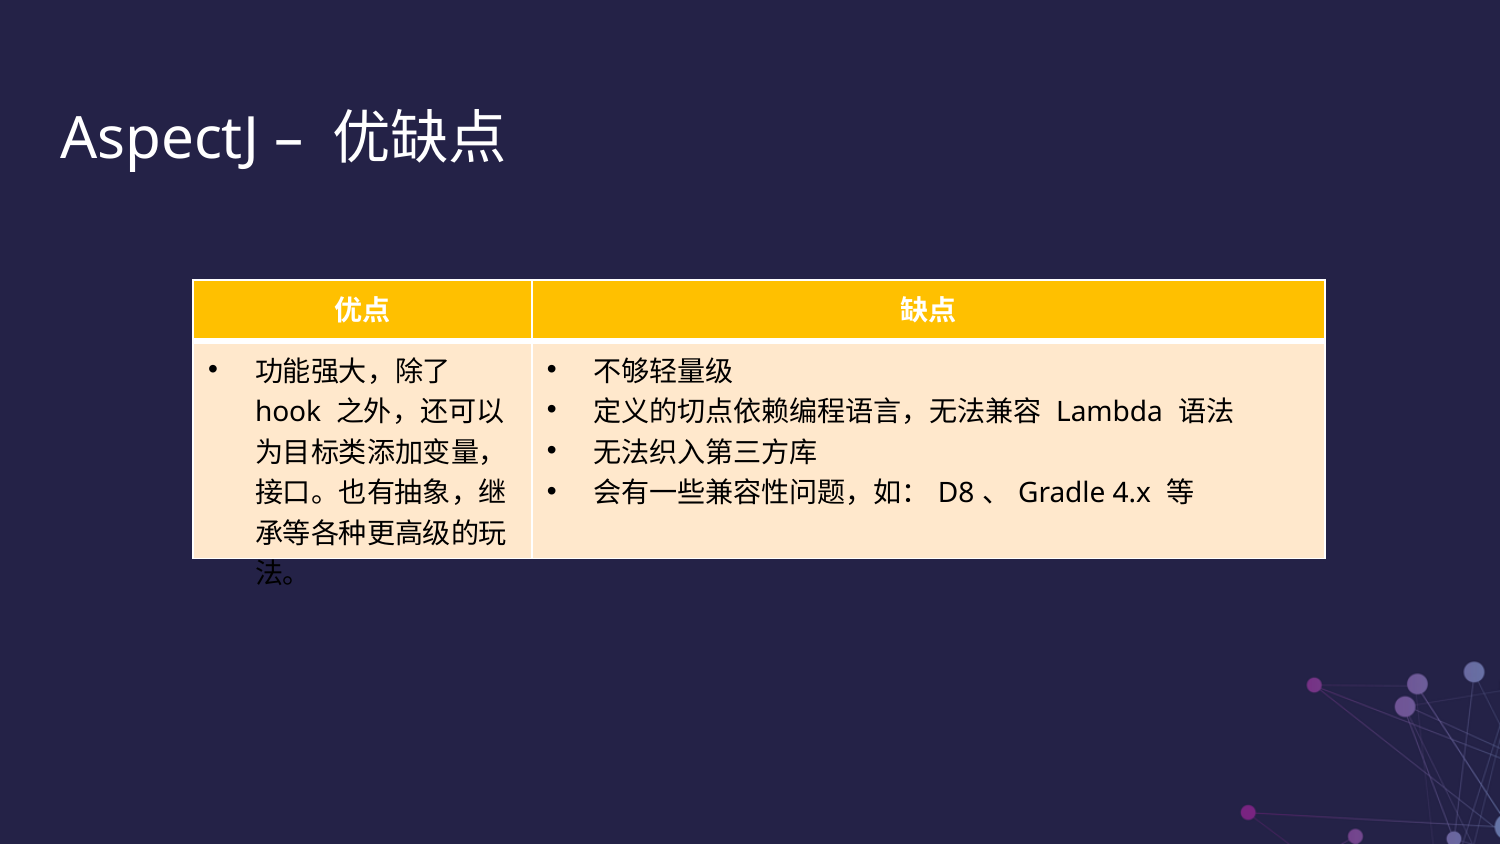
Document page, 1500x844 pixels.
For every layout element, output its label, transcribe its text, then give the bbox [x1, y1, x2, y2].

table_cell 功能强大，除了 hook 之外，还可以为目标类添加变量，接口。也有抽象，继承等各种更高级的玩法。 [194, 344, 531, 558]
table_header 缺点 [533, 281, 1324, 338]
table_cell 不够轻量级 定义的切点依赖编程语言，无法兼容 Lambda 语法 无法织入第三方库 会有一些兼容性问题，如：D8、Gradle 4.x 等 [533, 344, 1324, 558]
text_box AspectJ – 优缺点 [45, 93, 657, 178]
picture [0, 0, 1500, 844]
table_header 优点 [194, 281, 531, 338]
